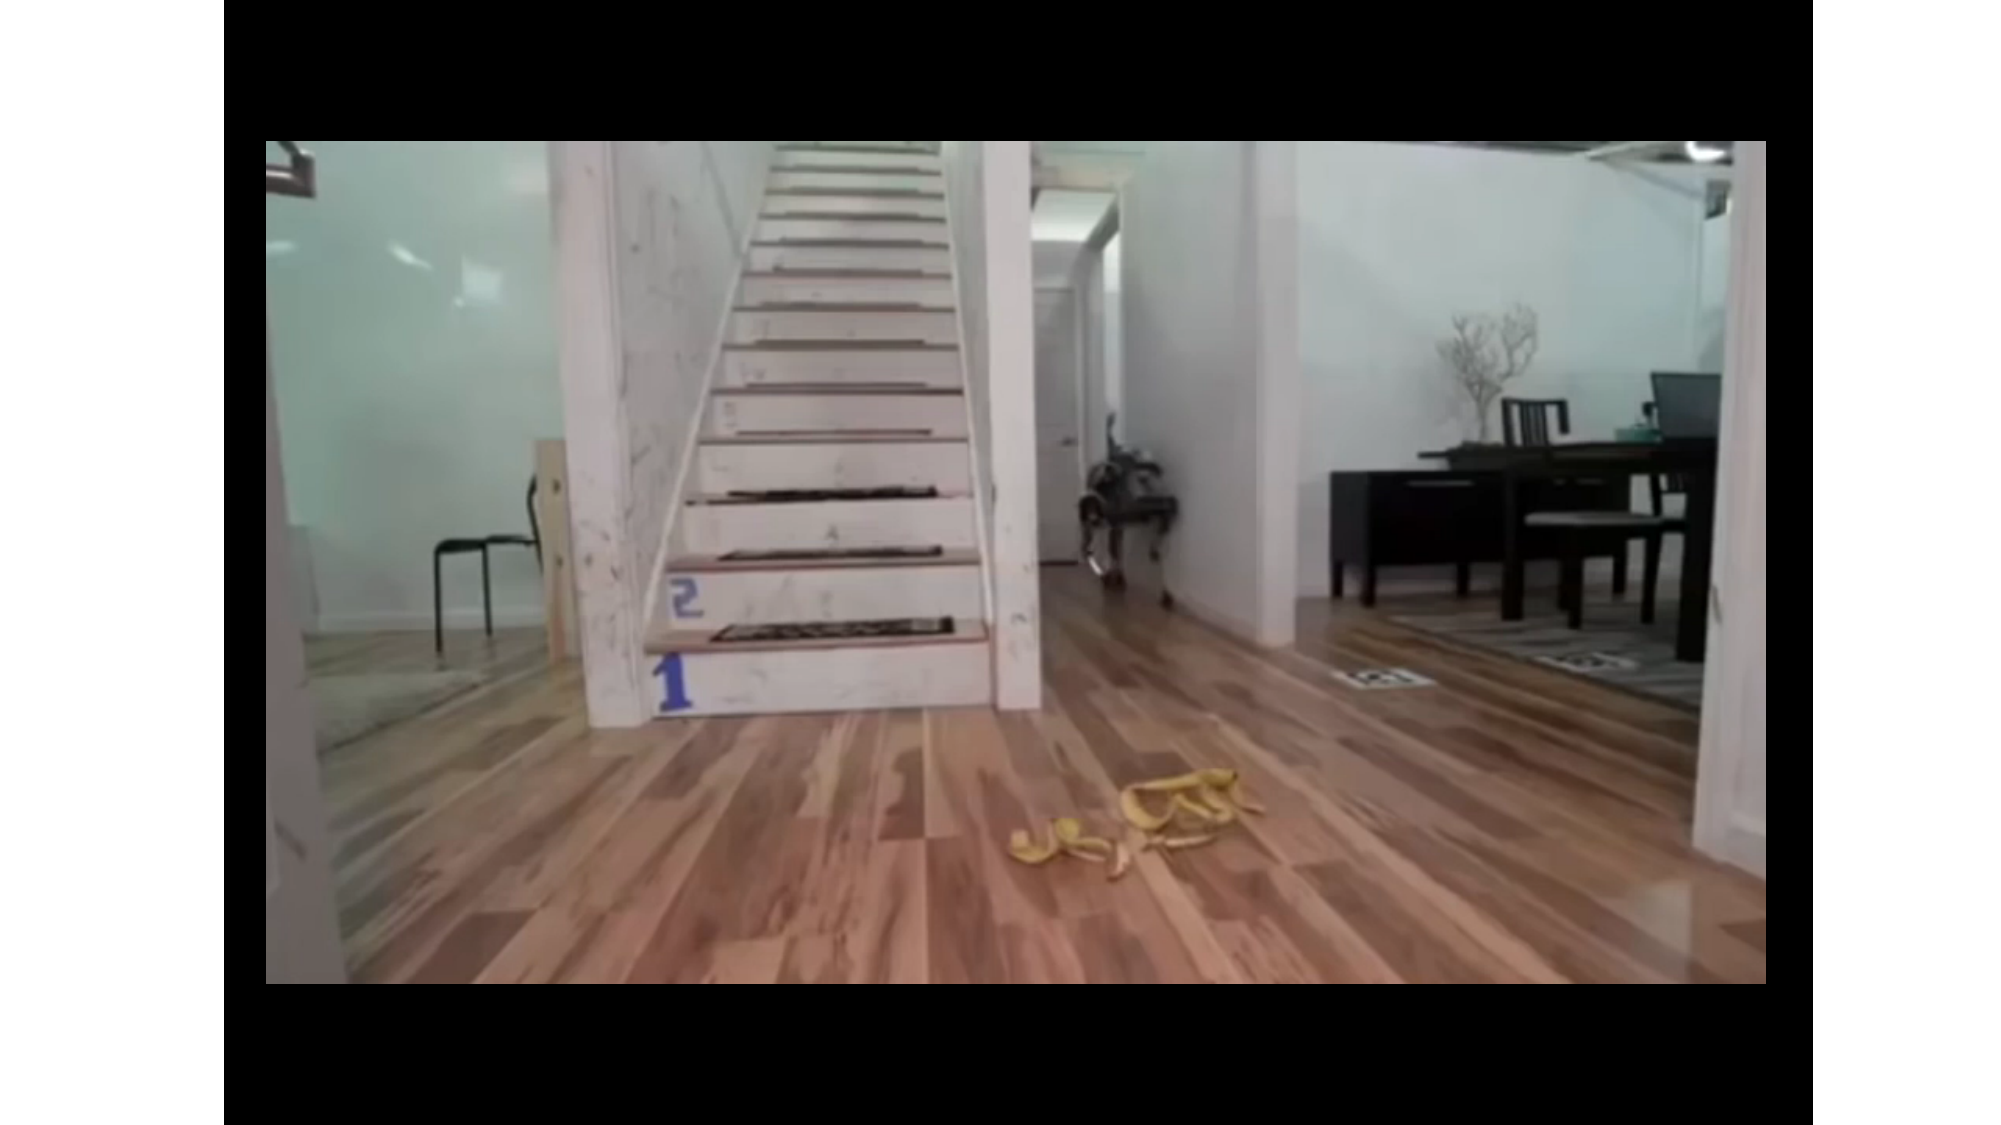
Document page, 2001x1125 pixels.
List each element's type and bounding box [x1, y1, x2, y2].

text_box [266, 140, 1767, 985]
text_box [224, 0, 1813, 1125]
